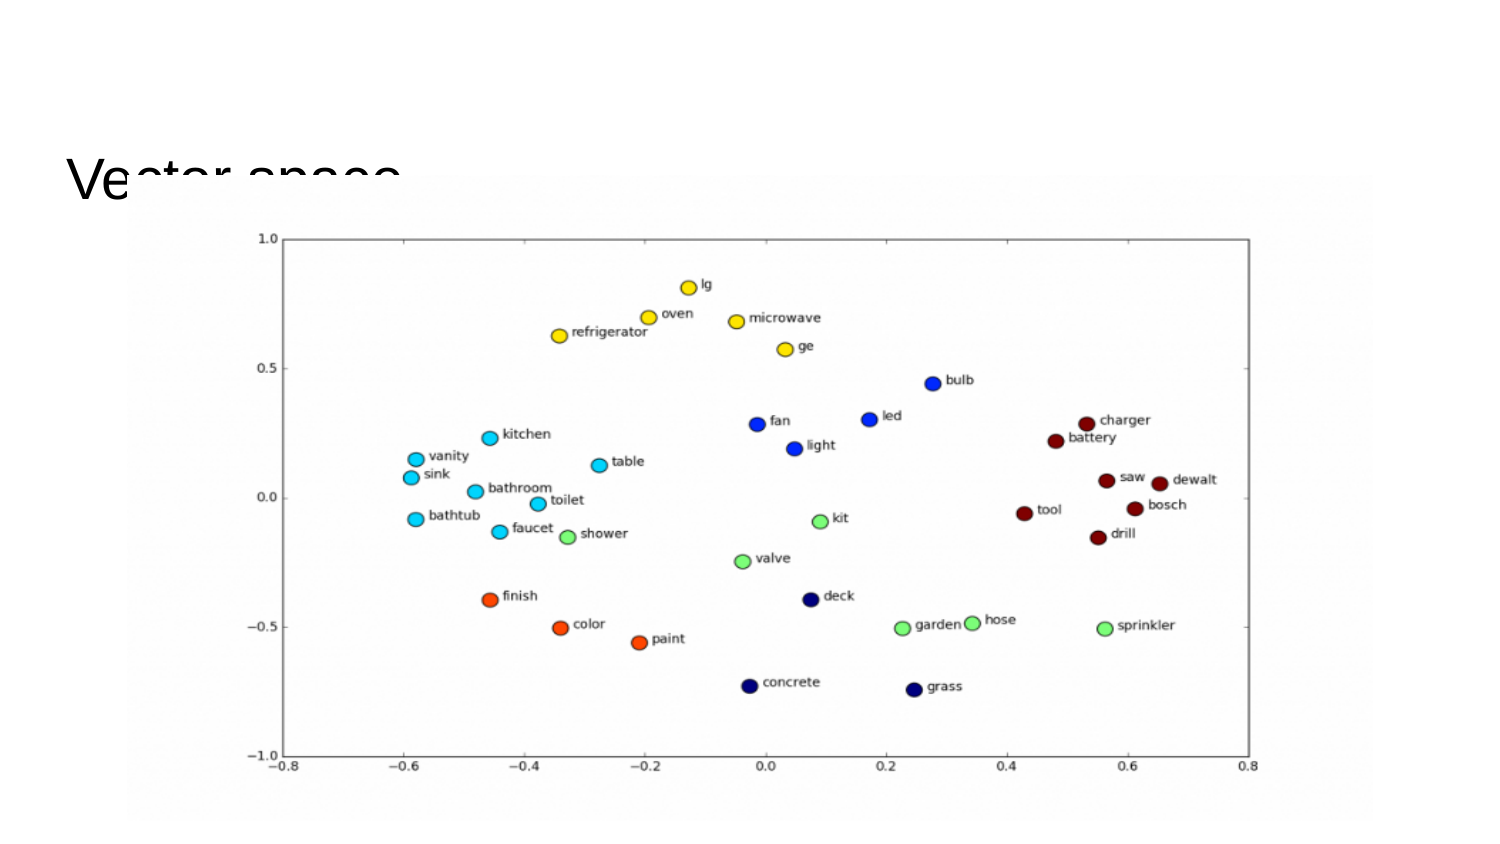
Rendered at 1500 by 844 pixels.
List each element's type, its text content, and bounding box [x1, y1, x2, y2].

title Vector space [51, 115, 1449, 253]
picture [126, 174, 1373, 821]
